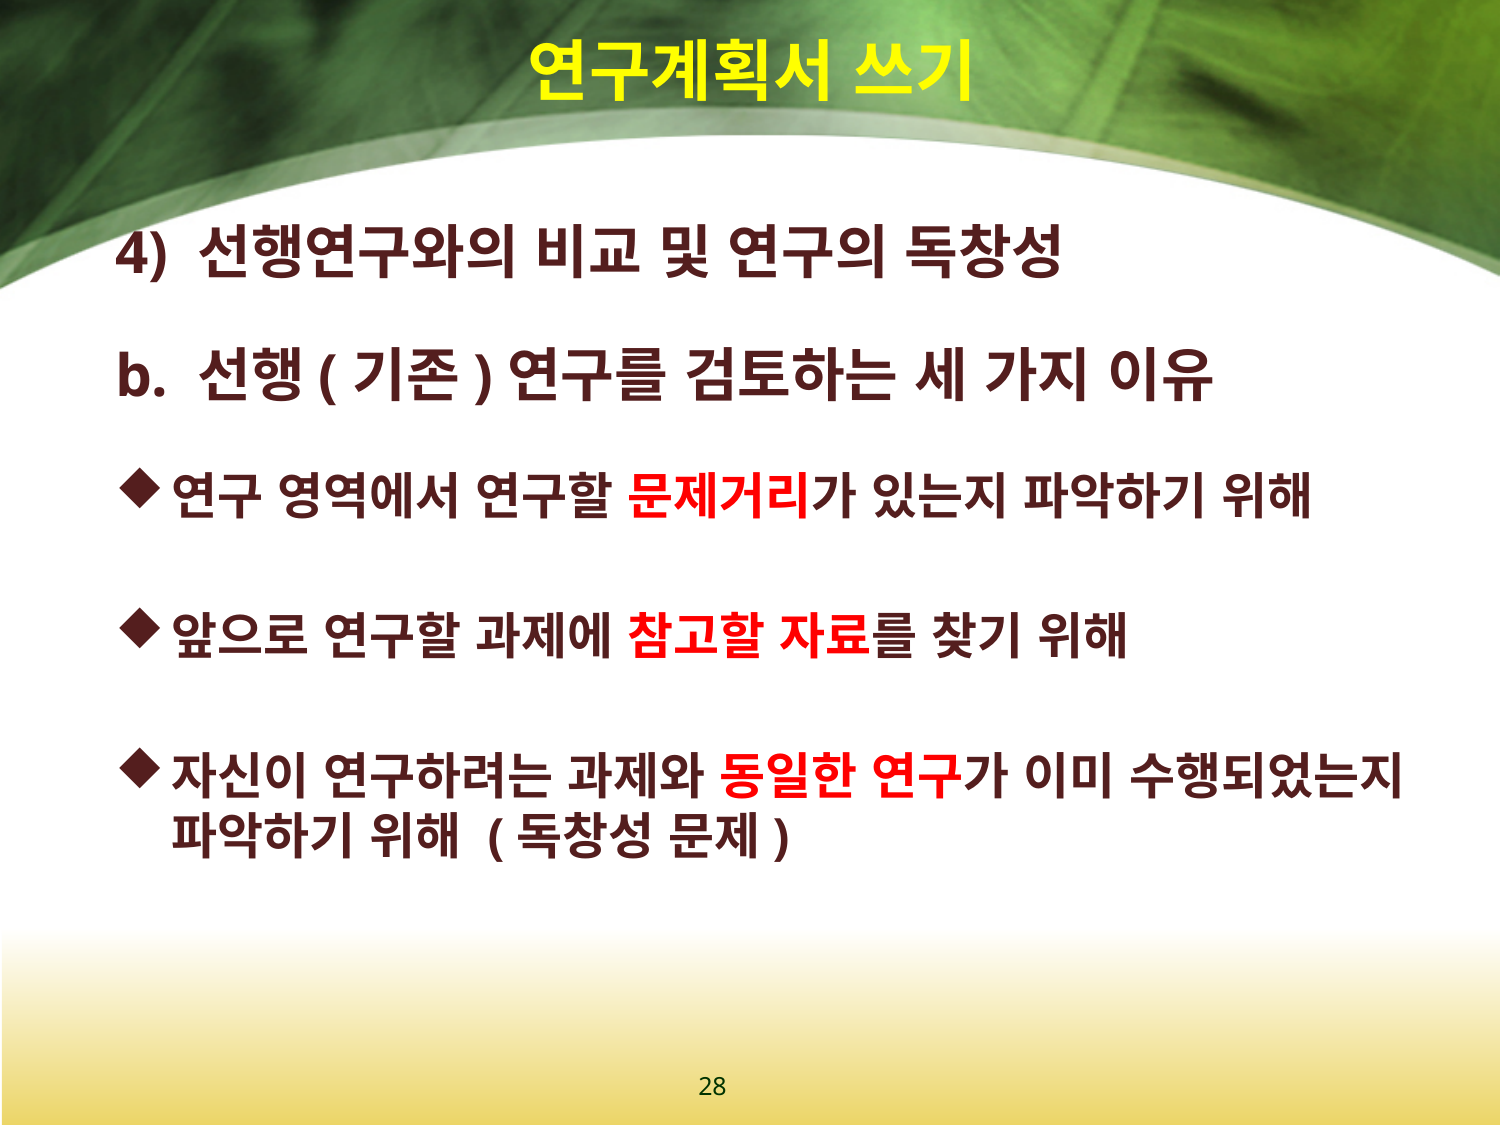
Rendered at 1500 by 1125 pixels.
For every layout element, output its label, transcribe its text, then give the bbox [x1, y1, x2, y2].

picture [0, 0, 1500, 468]
slide_number 28 [537, 1062, 888, 1113]
title 연구계획서 쓰기 [88, 18, 1436, 120]
list 4) 선행연구와의 비교 및 연구의 독창성 b. 선행(기존)연구를 검토하는 세 가지 이유 연구 영역에서 연구할 문제거리가 있는지 파악하기 위해 앞으로 연구할 과제에 참고할 자료를 찾기 위해 자신이 연구하려는 과제와 동일한 연구가 이미 수행되었는지 파악하기 위해 (독창성 문제) [100, 207, 1426, 991]
